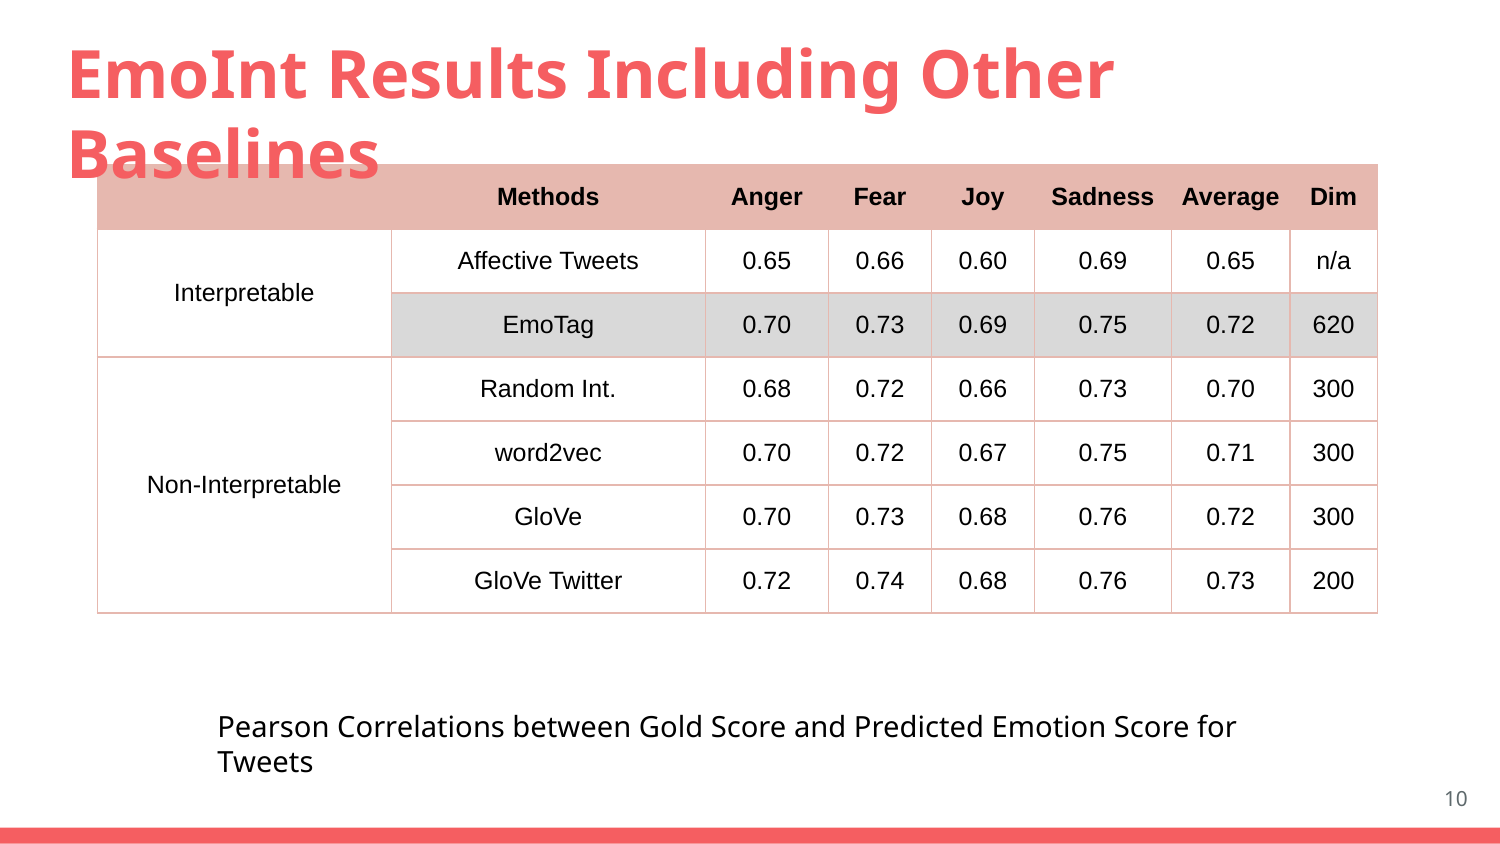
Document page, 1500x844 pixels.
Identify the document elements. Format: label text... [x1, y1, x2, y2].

table_header Dim [1291, 166, 1377, 228]
table_cell Random Int. [392, 358, 705, 420]
table_cell 0.68 [932, 486, 1034, 548]
table_cell 0.70 [706, 422, 828, 484]
table_cell 0.76 [1035, 550, 1171, 612]
table_cell 0.67 [932, 422, 1034, 484]
table_cell GloVe Twitter [392, 550, 705, 612]
table_header Anger [706, 166, 828, 228]
table_header Fear [829, 166, 931, 228]
table_cell 0.71 [1172, 422, 1289, 484]
table_cell 300 [1291, 486, 1377, 548]
table_cell GloVe [392, 486, 705, 548]
table_cell 0.73 [1172, 550, 1289, 612]
table_cell 0.69 [1035, 230, 1171, 292]
table_cell 0.72 [1172, 294, 1289, 356]
table_cell 0.73 [829, 486, 931, 548]
table_cell 0.76 [1035, 486, 1171, 548]
slide_number ‹#› [1392, 767, 1483, 833]
table_cell n/a [1291, 230, 1377, 292]
table_header Methods [392, 166, 705, 228]
table_cell 0.70 [1172, 358, 1289, 420]
table_cell 200 [1291, 550, 1377, 612]
table_cell 0.75 [1035, 422, 1171, 484]
table_cell 0.68 [706, 358, 828, 420]
table_cell EmoTag [392, 294, 705, 356]
table_cell Affective Tweets [392, 230, 705, 292]
table_cell 0.66 [829, 230, 931, 292]
title EmoInt Results Including Other Baselines [51, 17, 1449, 121]
table_cell 0.65 [706, 230, 828, 292]
table_cell 0.72 [829, 358, 931, 420]
table_cell 0.73 [1035, 358, 1171, 420]
table_cell 300 [1291, 358, 1377, 420]
table_cell 0.70 [706, 294, 828, 356]
table_cell Interpretable [98, 230, 391, 356]
table_cell Non-Interpretable [98, 358, 391, 612]
table_cell 300 [1291, 422, 1377, 484]
table_cell 0.73 [829, 294, 931, 356]
table_cell 0.72 [829, 422, 931, 484]
table_cell word2vec [392, 422, 705, 484]
table_cell 0.74 [829, 550, 931, 612]
text_box Pearson Correlations between Gold Score and Predicted Emotion Score for Tweets [202, 693, 1317, 797]
table_header Sadness [1035, 166, 1171, 228]
table_cell 0.70 [706, 486, 828, 548]
table_cell 0.65 [1172, 230, 1289, 292]
table_cell 0.68 [932, 550, 1034, 612]
table_header [98, 166, 391, 228]
table_cell 0.72 [1172, 486, 1289, 548]
table_cell 0.75 [1035, 294, 1171, 356]
table_header Joy [932, 166, 1034, 228]
table_cell 0.66 [932, 358, 1034, 420]
table_cell 0.69 [932, 294, 1034, 356]
table_header Average [1172, 166, 1289, 228]
table_cell 0.60 [932, 230, 1034, 292]
table_cell 0.72 [706, 550, 828, 612]
table_cell 620 [1291, 294, 1377, 356]
